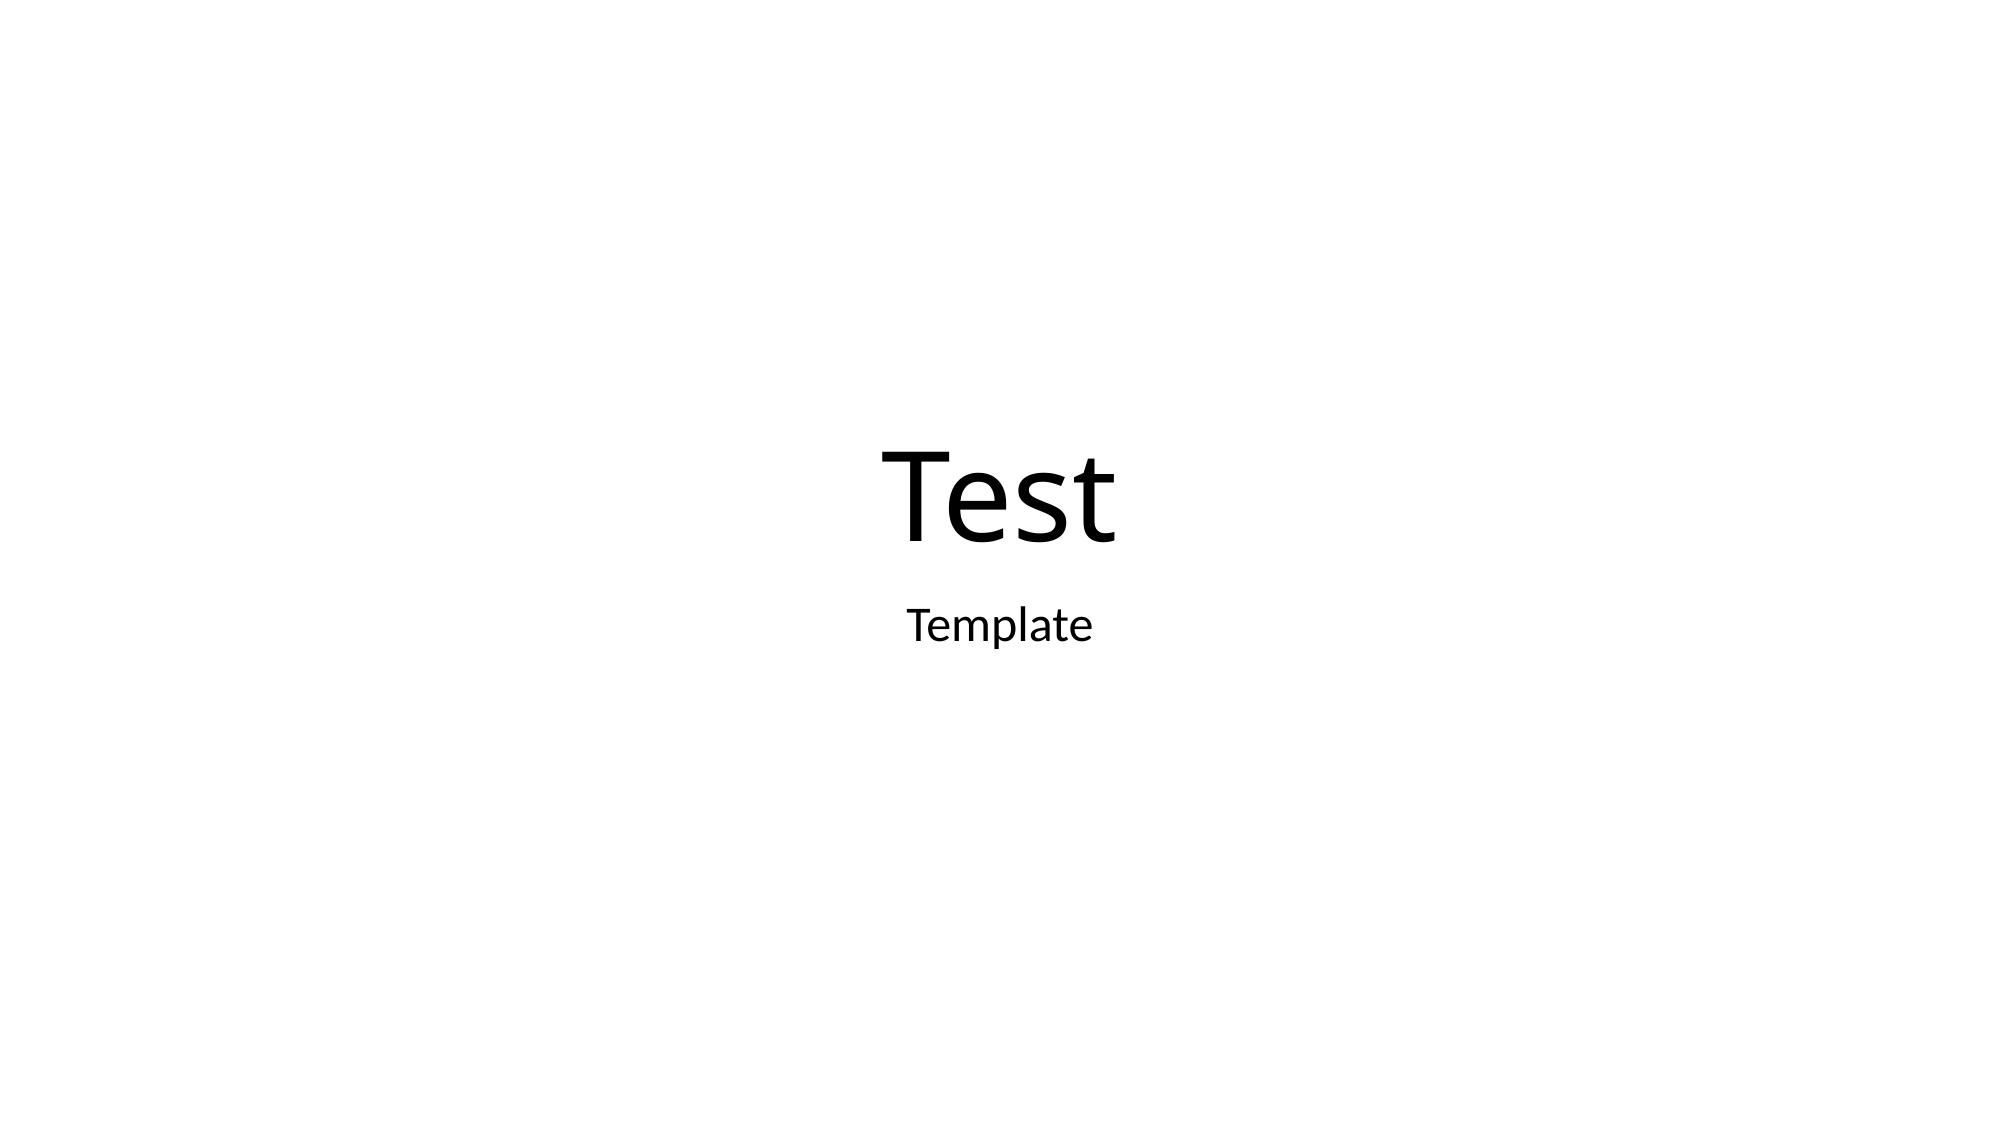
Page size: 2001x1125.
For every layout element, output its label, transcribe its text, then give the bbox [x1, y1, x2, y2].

title Test [249, 184, 1750, 576]
subtitle Template [249, 590, 1750, 863]
